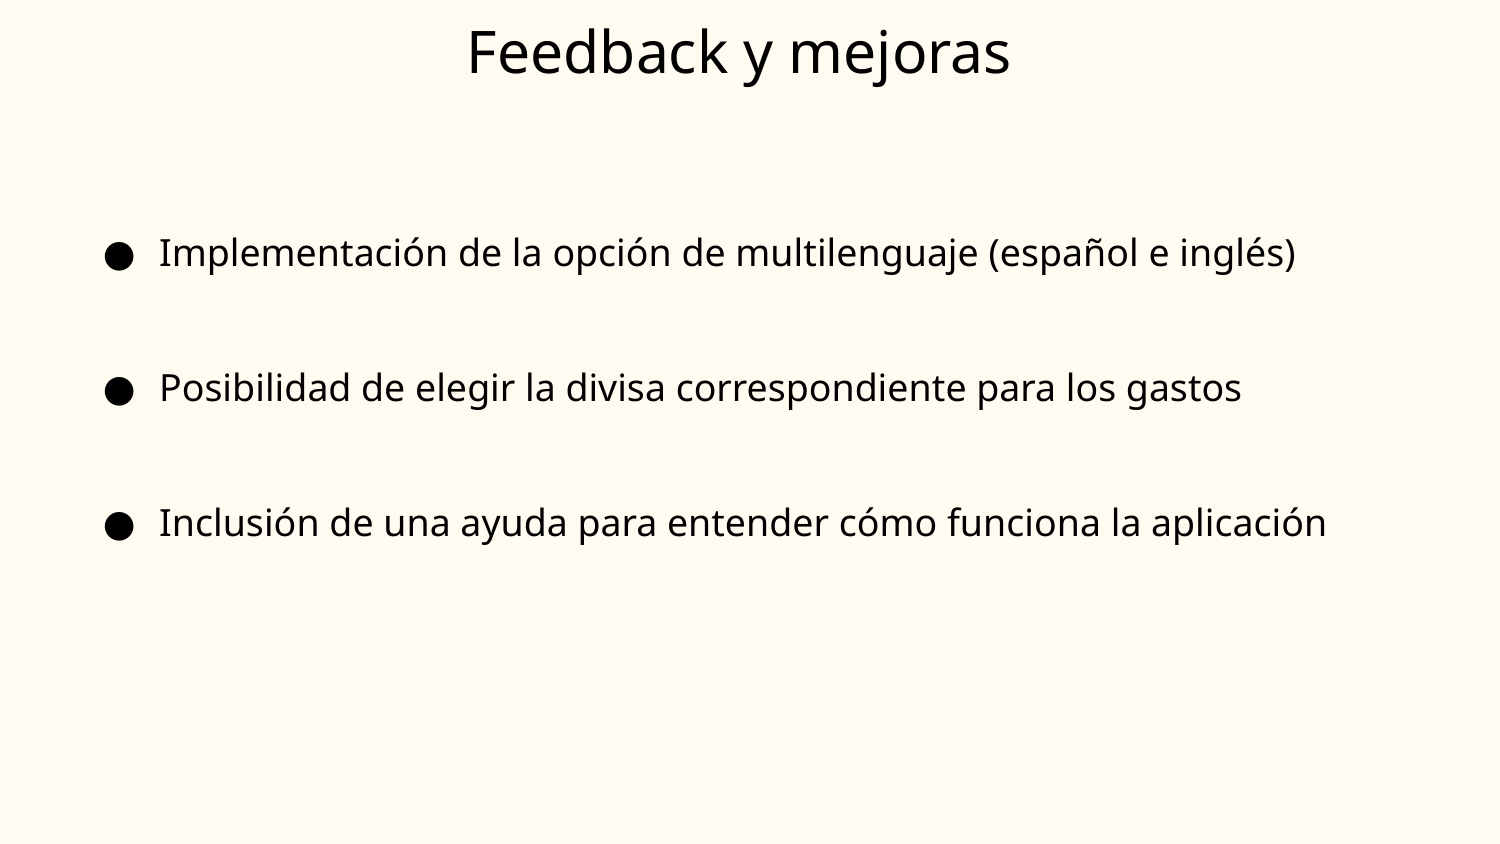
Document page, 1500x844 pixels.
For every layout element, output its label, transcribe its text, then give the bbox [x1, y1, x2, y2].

text_box Implementación de la opción de multilenguaje (español e inglés) Posibilidad de elegir la divisa correspondiente para los gastos Inclusión de una ayuda para entender cómo funciona la aplicación [69, 214, 1431, 592]
title Feedback y mejoras [451, 0, 1500, 101]
